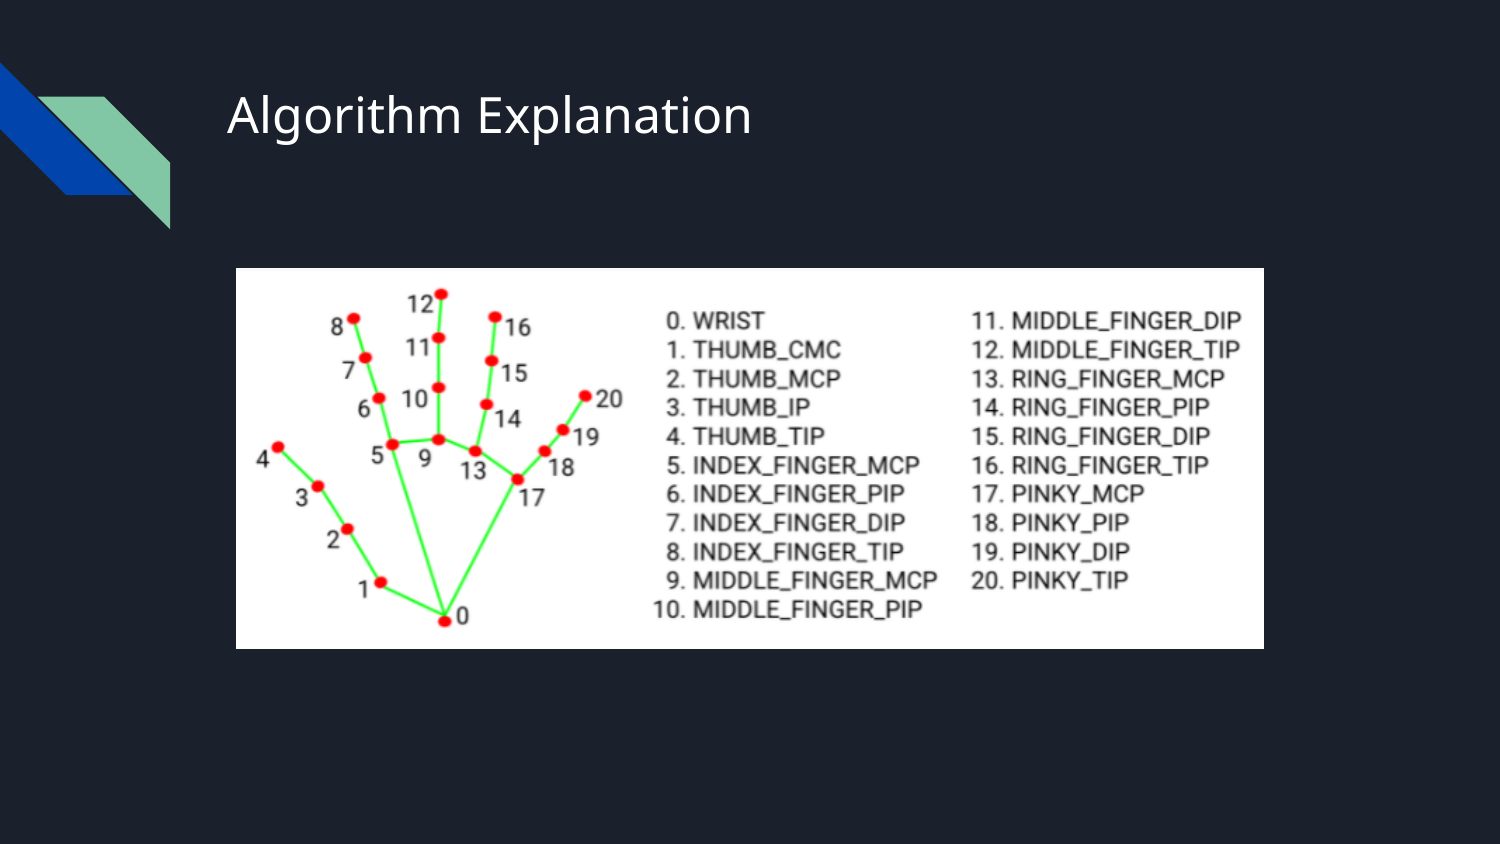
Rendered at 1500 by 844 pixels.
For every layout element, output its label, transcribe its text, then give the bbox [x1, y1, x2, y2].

picture [236, 268, 1264, 649]
title Algorithm Explanation [212, 64, 1368, 215]
